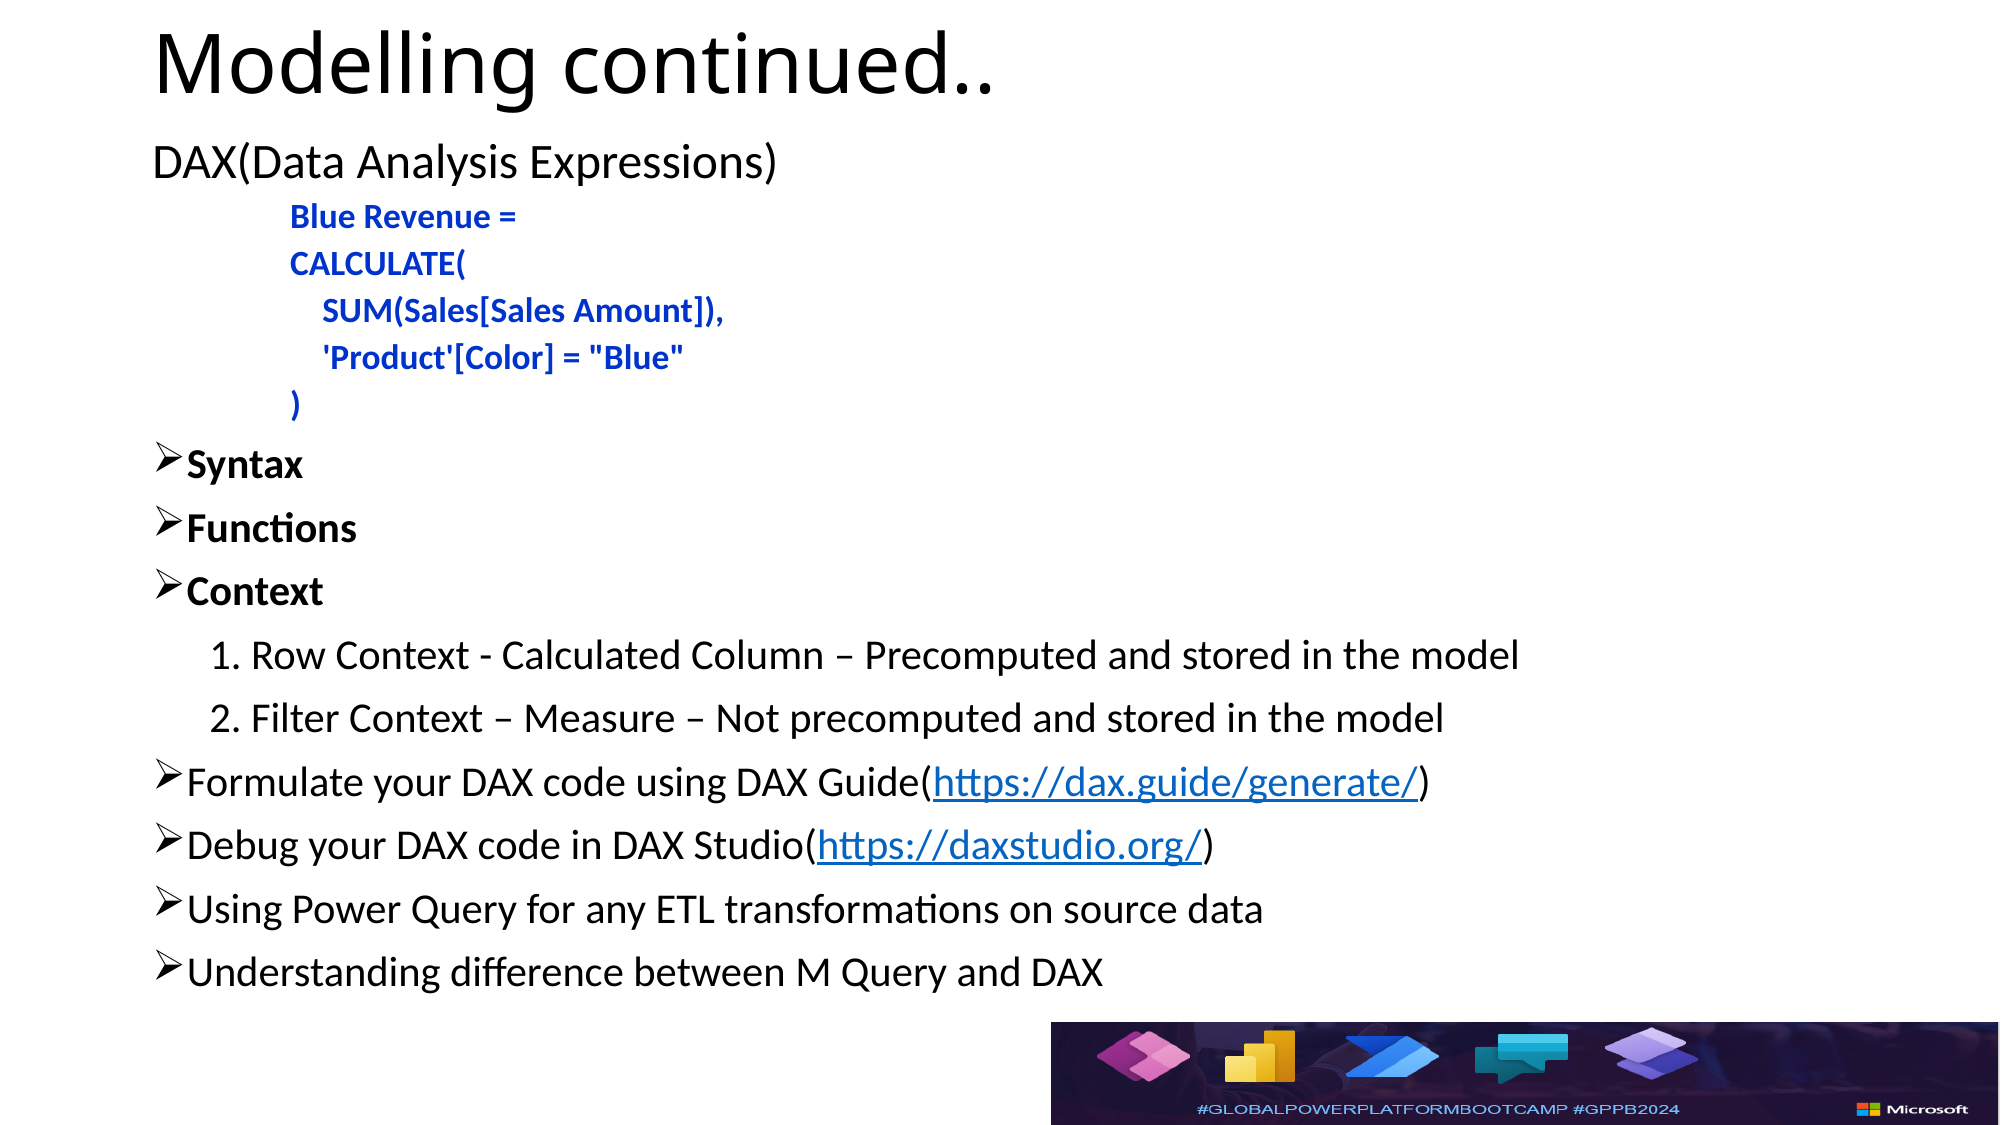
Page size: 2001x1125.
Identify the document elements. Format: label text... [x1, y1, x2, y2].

title Modelling continued.. [137, 14, 1863, 119]
picture [1051, 1022, 2000, 1125]
list DAX(Data Analysis Expressions) Blue Revenue = CALCULATE( SUM(Sales[Sales Amount]), 'Product'[Color] = "Blue" ) Syntax Functions Context 1. Row Context - Calculated Column – Precomputed and stored in the model 2. Filter Context – Measure – Not precomputed and stored in the model Formulate your DAX code using DAX Guide(https://dax.guide/generate/) Debug your DAX code in DAX Studio(https://daxstudio.org/) Using Power Query for any ETL transformations on source data Understanding difference between M Query and DAX [137, 128, 1863, 1014]
